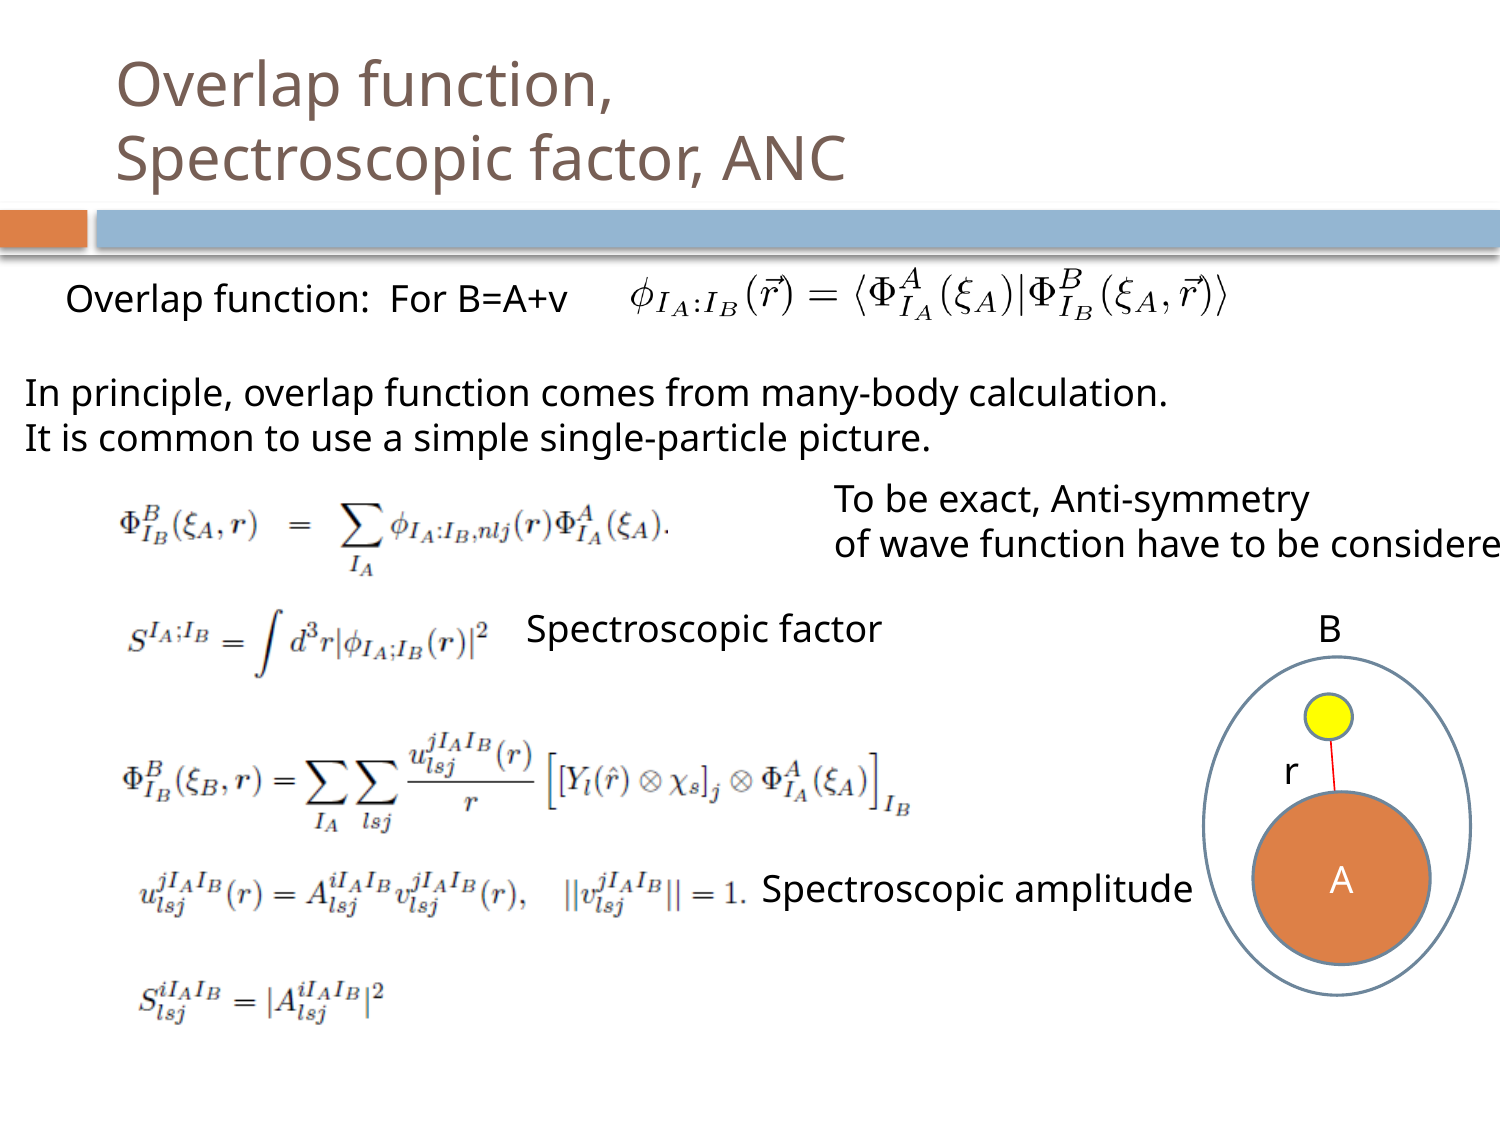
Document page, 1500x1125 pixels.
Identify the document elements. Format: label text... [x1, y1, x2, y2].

picture [631, 266, 1226, 320]
picture [125, 853, 770, 943]
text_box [1203, 597, 1471, 996]
picture [112, 715, 925, 851]
title Overlap function, Spectroscopic factor, ANC [100, 37, 1438, 200]
text_box To be exact, Anti-symmetry of wave function have to be considered [819, 467, 1500, 573]
text_box Spectroscopic factor [512, 597, 898, 658]
picture [105, 491, 669, 581]
text_box In principle, overlap function comes from many-body calculation. It is common to use a simple single-particle picture. [10, 361, 1195, 467]
text_box Overlap function: For B=A+v [50, 267, 593, 327]
picture [123, 585, 507, 695]
text_box Spectroscopic amplitude [775, 857, 1197, 918]
picture [125, 963, 417, 1051]
